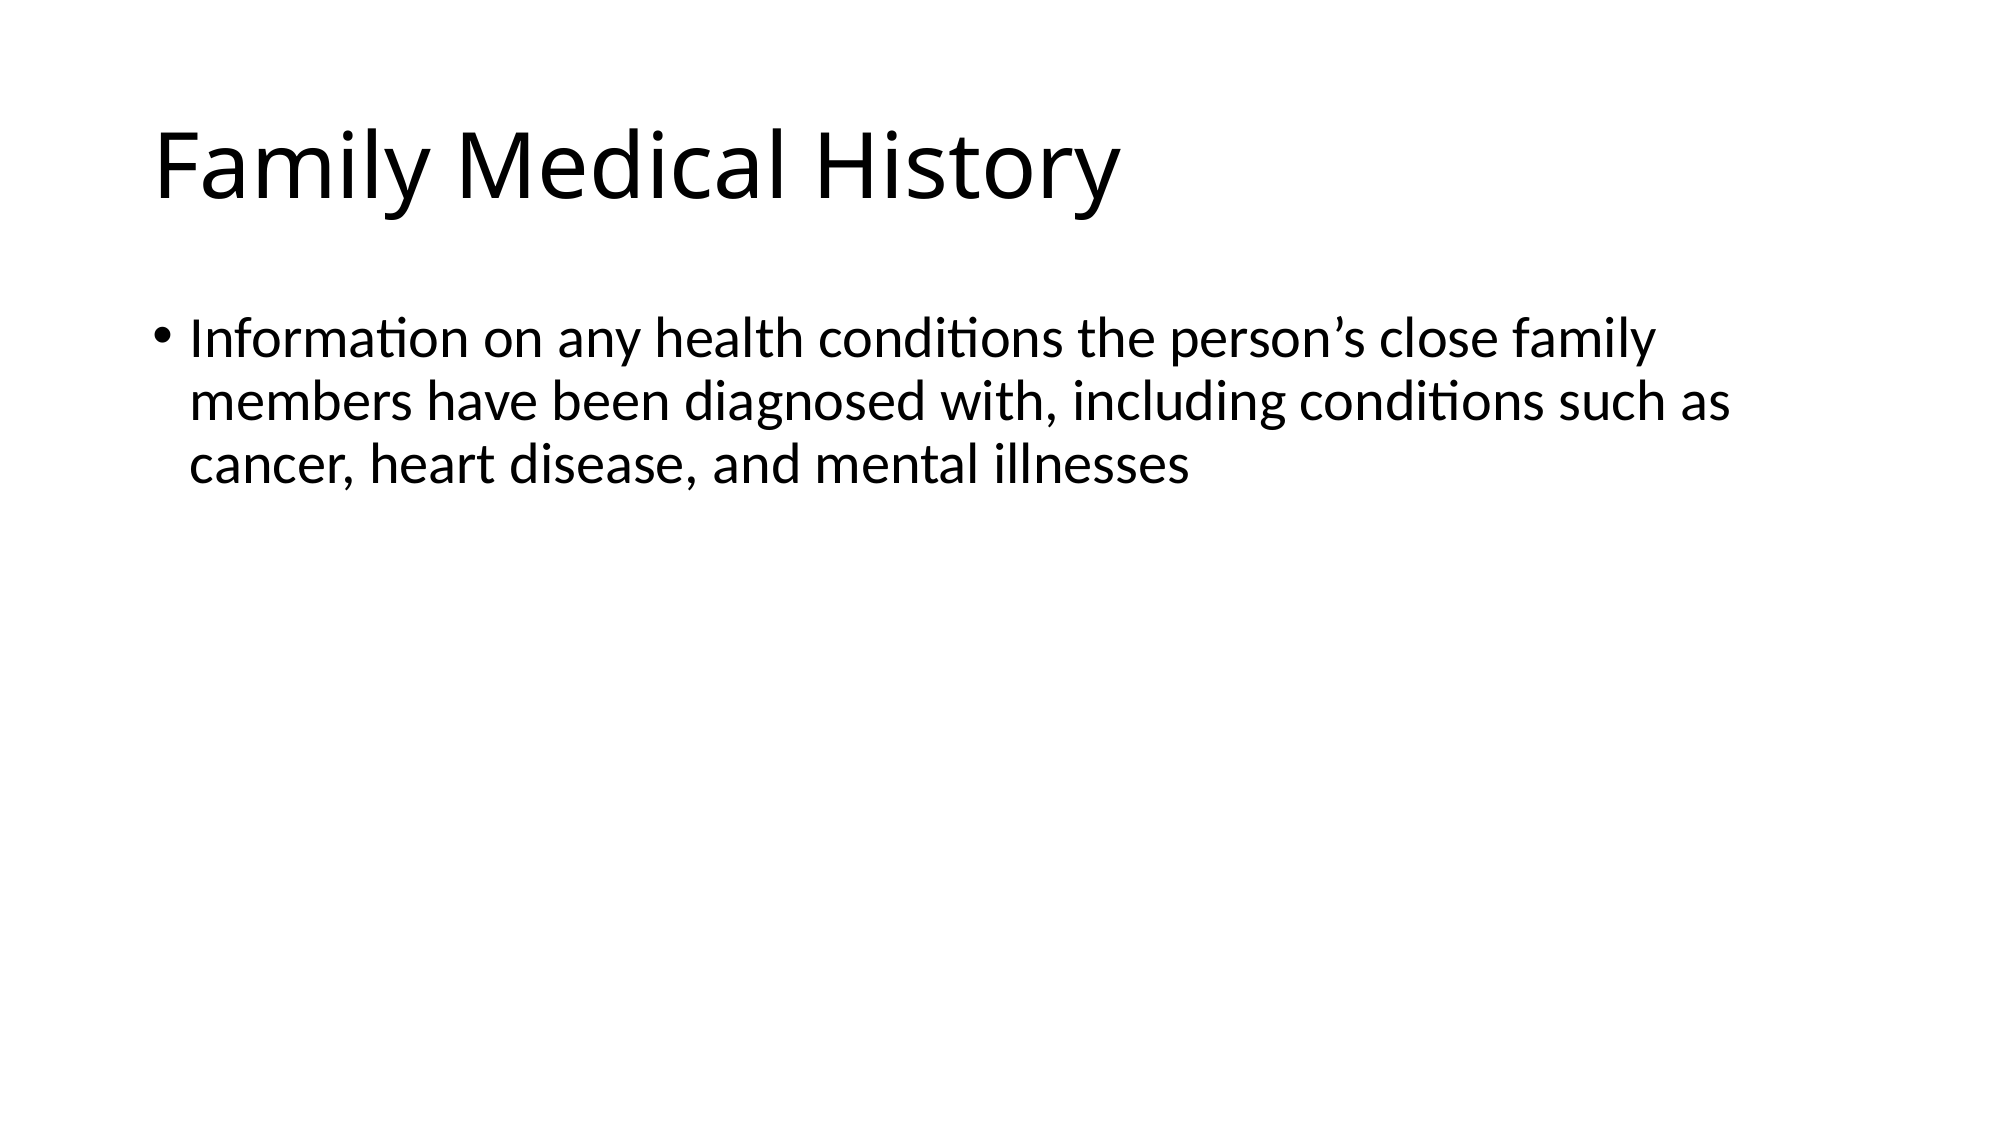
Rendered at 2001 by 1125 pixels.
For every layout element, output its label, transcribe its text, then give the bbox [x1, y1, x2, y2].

title Family Medical History [137, 59, 1863, 278]
list Information on any health conditions the person’s close family members have been diagnosed with, including conditions such as cancer, heart disease, and mental illnesses [137, 299, 1863, 1014]
